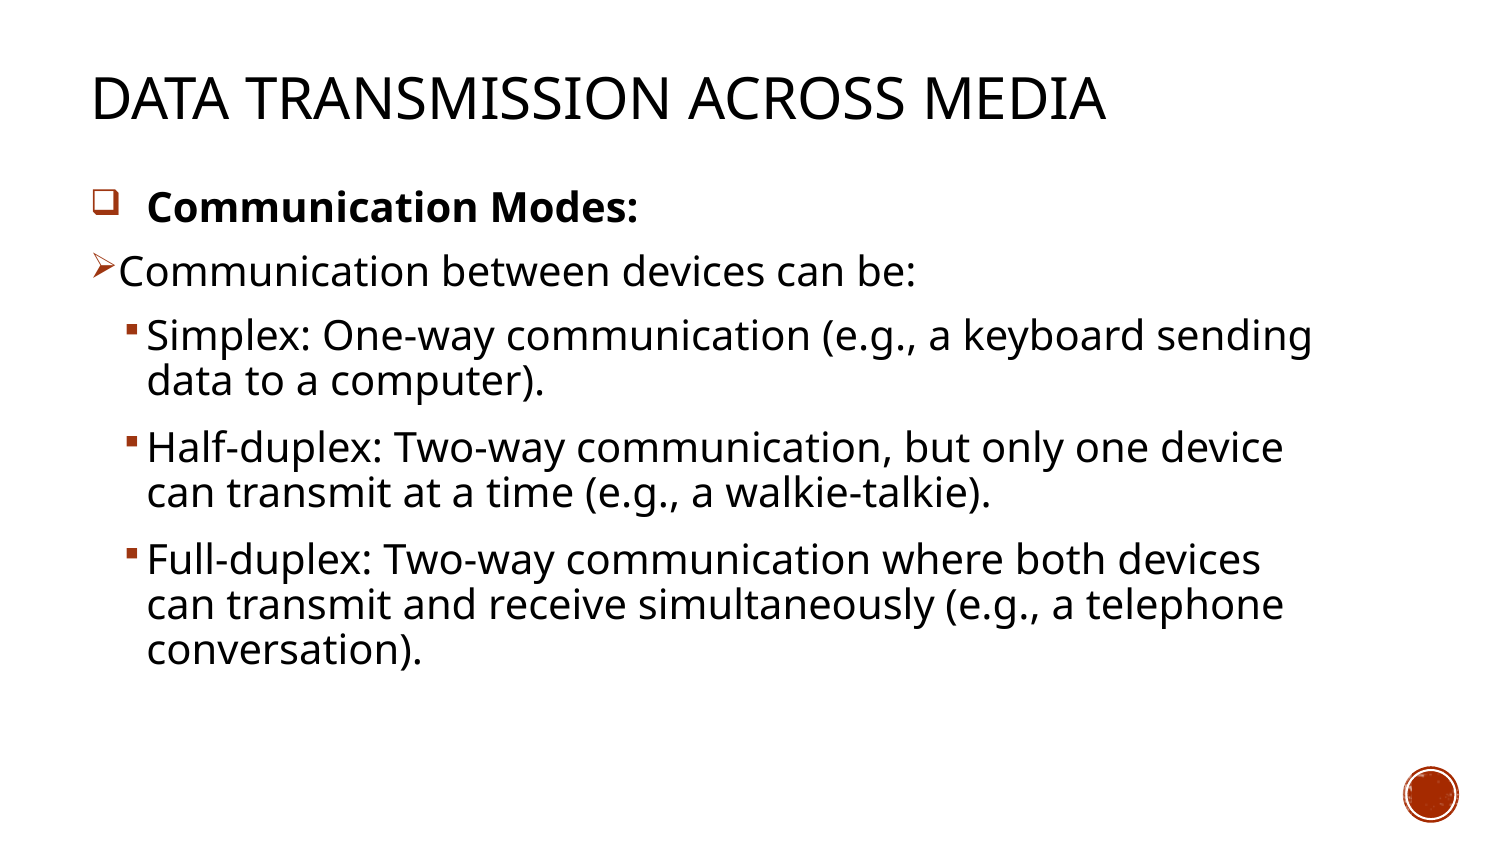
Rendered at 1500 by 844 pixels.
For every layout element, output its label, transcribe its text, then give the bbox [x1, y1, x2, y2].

title Data Transmission across Media [75, 21, 1400, 147]
list Communication Modes: Communication between devices can be: Simplex: One-way communication (e.g., a keyboard sending data to a computer). Half-duplex: Two-way communication, but only one device can transmit at a time (e.g., a walkie-talkie). Full-duplex: Two-way communication where both devices can transmit and receive simultaneously (e.g., a telephone conversation). [75, 171, 1338, 735]
